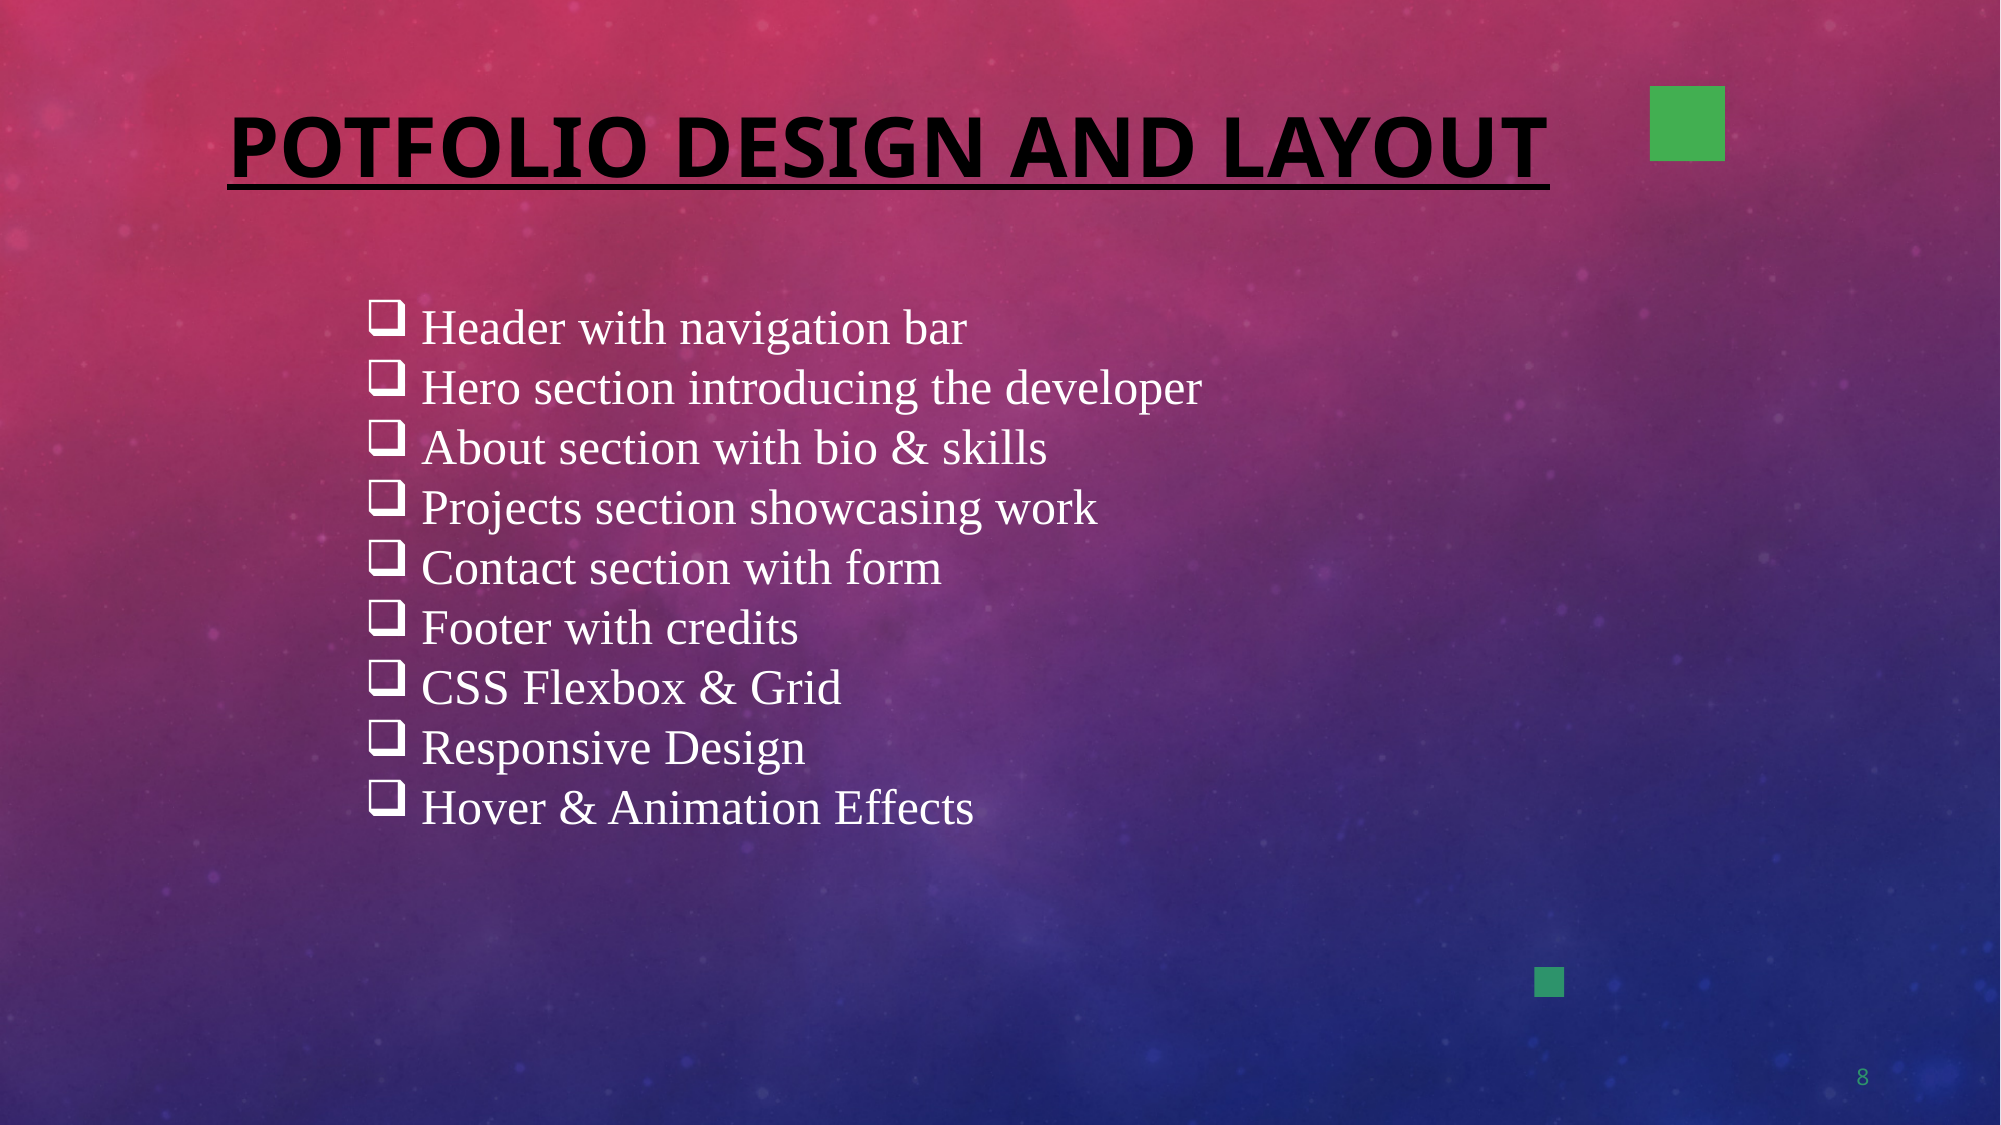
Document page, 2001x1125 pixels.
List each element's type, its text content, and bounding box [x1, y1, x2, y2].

text_box [1649, 86, 1725, 162]
picture [0, 0, 2001, 1125]
text_box POTFOLIO DESIGN AND LAYOUT [224, 92, 1668, 195]
text_box Header with navigation bar Hero section introducing the developer About section with bio & skills Projects section showcasing work Contact section with form Footer with credits CSS Flexbox & Grid Responsive Design Hover & Animation Effects [350, 287, 1352, 903]
text_box 8 [1849, 1061, 1888, 1095]
text_box [1534, 967, 1565, 997]
